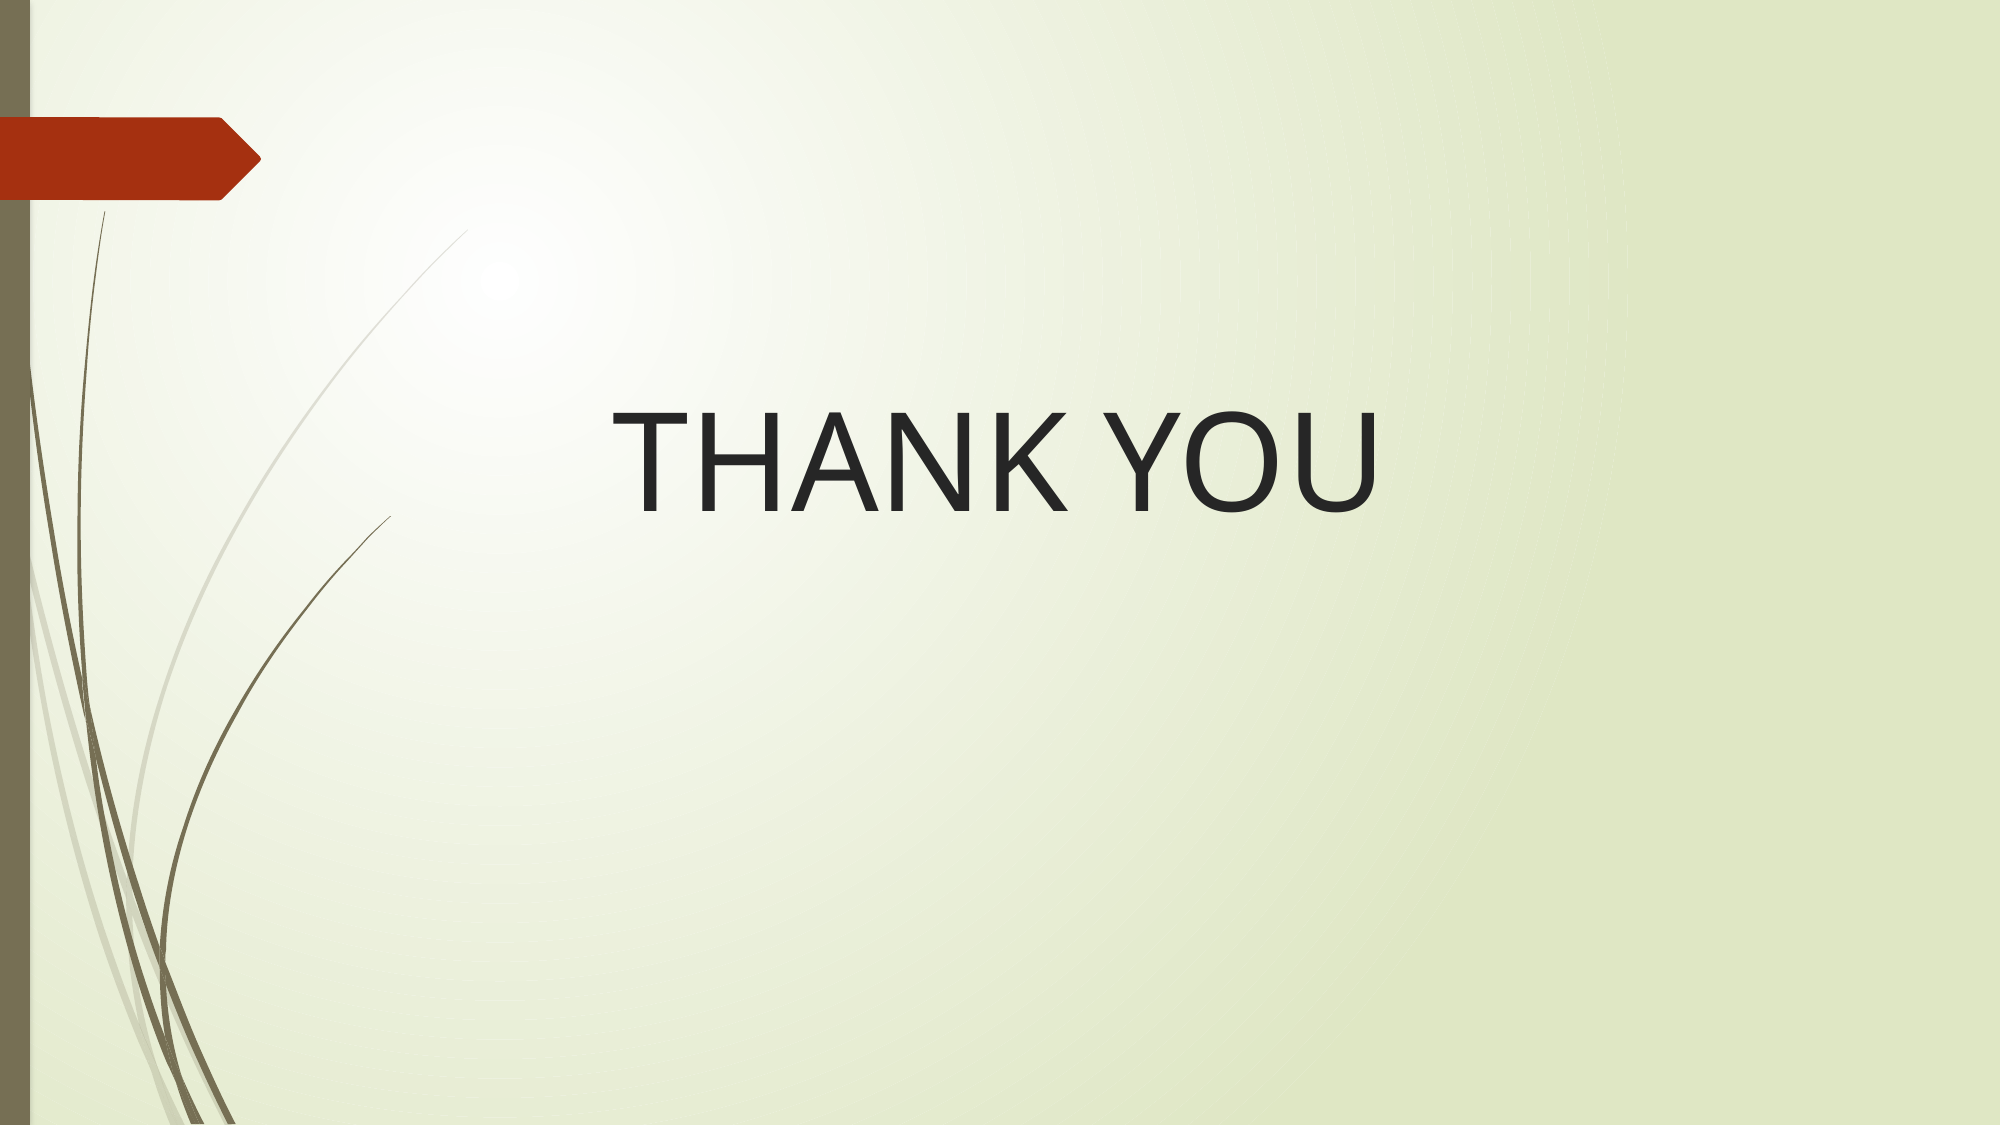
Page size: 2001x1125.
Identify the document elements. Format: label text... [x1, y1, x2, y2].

title THANK YOU [174, 366, 1825, 627]
